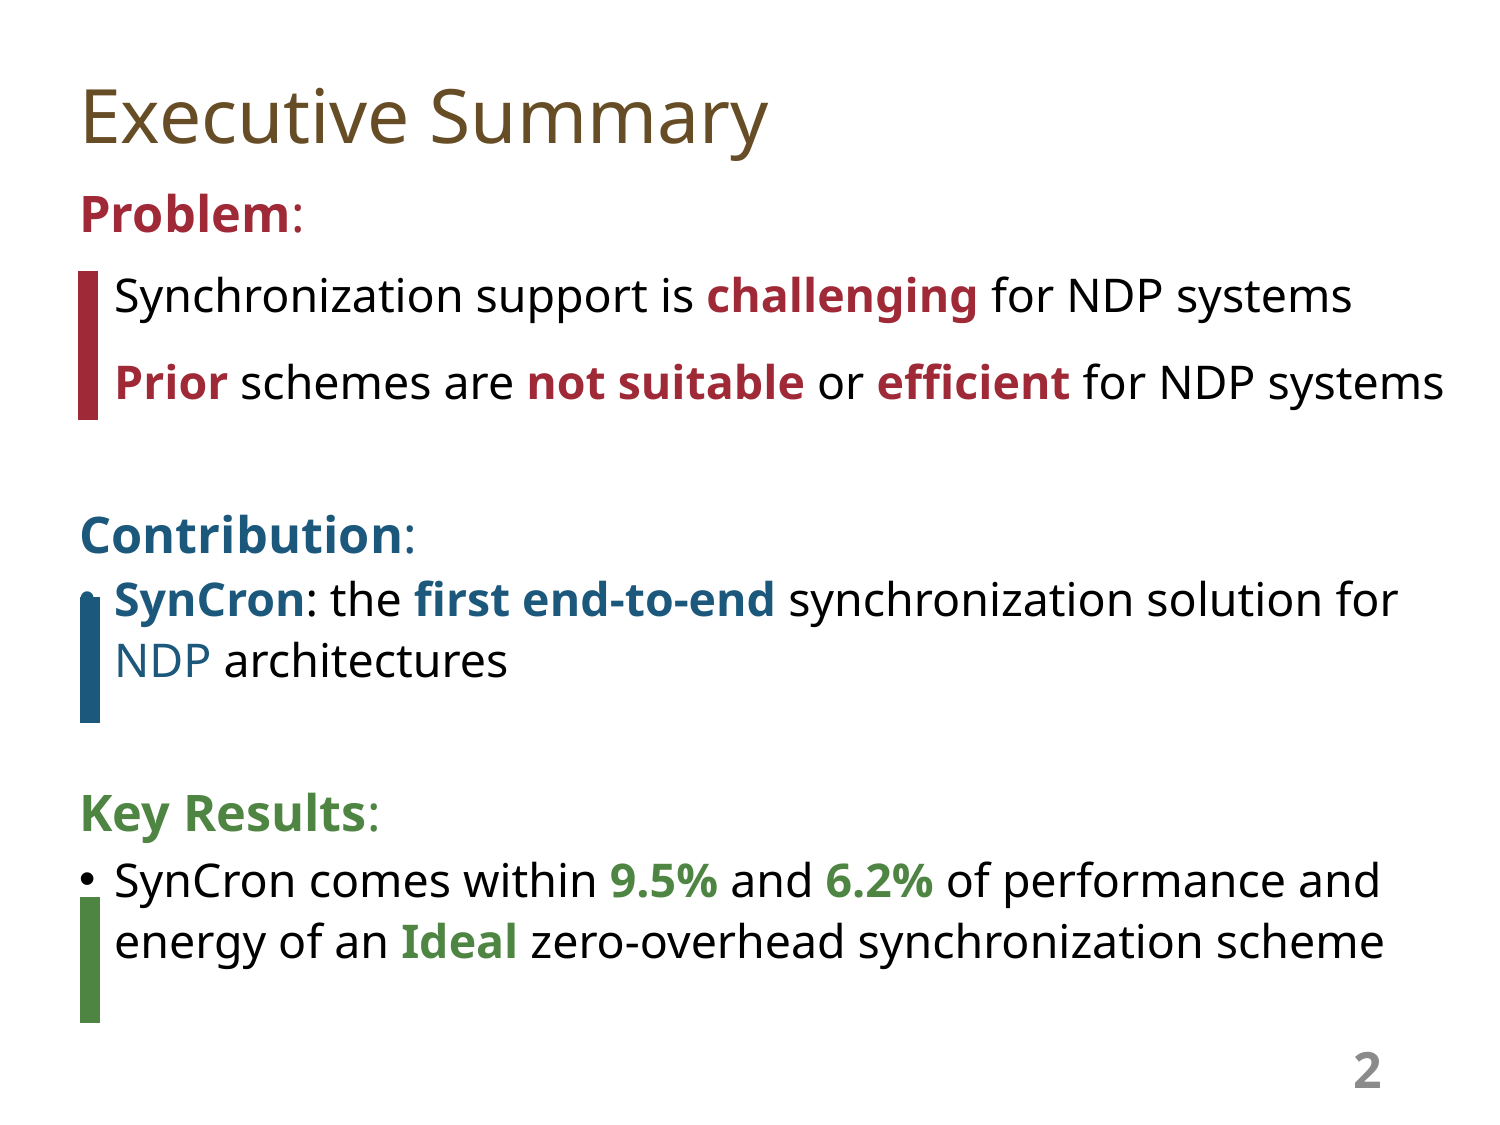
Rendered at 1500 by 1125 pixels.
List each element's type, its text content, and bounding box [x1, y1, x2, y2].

text_box [80, 597, 100, 723]
text_box [80, 897, 100, 1023]
slide_number 2 [1059, 1046, 1397, 1103]
text_box Executive Summary [64, 36, 1358, 202]
text_box [78, 271, 98, 420]
list Problem: Synchronization support is challenging for NDP systems Prior schemes are not suitable or efficient for NDP systems Contribution: SynCron: the first end-to-end synchronization solution for NDP architectures Key Results: SynCron comes within 9.5% and 6.2% of performance and energy of an Ideal zero-overhead synchronization scheme [64, 174, 1462, 1046]
